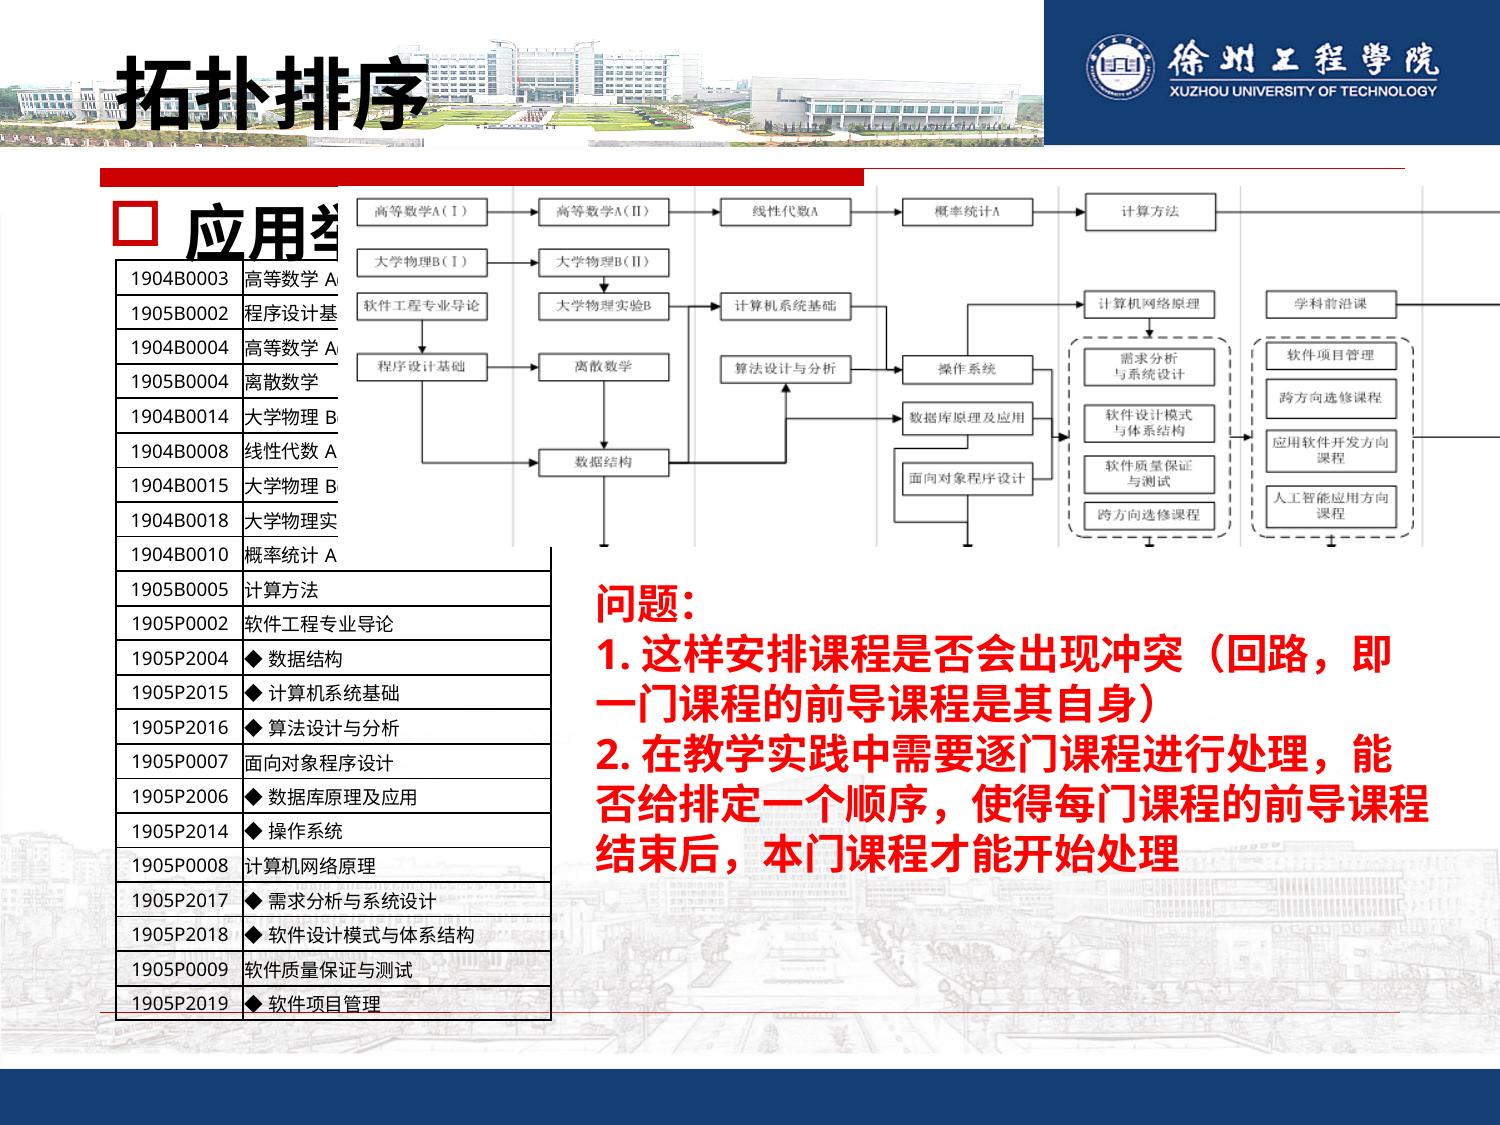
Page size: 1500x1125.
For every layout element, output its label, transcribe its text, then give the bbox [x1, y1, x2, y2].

table_cell ◆操作系统 [244, 814, 550, 847]
table_cell 大学物理实验B [244, 503, 338, 536]
table_cell 1905B0002 [117, 296, 242, 328]
title 拓扑排序 [99, 18, 1085, 147]
table_cell 离散数学 [244, 365, 338, 397]
table_cell ◆需求分析与系统设计 [244, 883, 550, 916]
table_cell 大学物理B(Ⅰ) [244, 399, 338, 432]
table_cell 1905P2006 [117, 779, 242, 812]
table_cell 1905P0009 [117, 952, 242, 985]
table_cell 1904B0015 [117, 468, 242, 501]
table_header 1904B0003 [117, 261, 242, 294]
table_cell ◆算法设计与分析 [244, 710, 550, 743]
table_cell 1905P2016 [117, 710, 242, 743]
table_cell 1905P2015 [117, 676, 242, 708]
table_cell 1904B0008 [117, 434, 242, 467]
table_cell 1905P0008 [117, 848, 242, 881]
table_cell 1904B0014 [117, 399, 242, 432]
table_cell 10 [0, 0, 1044, 147]
text_box 问题： 1.这样安排课程是否会出现冲突（回路，即一门课程的前导课程是其自身） 2.在教学实践中需要逐门课程进行处理，能否给排定一个顺序，使得每门课程的前导课程结束后，本门课程才能开始处理 [580, 570, 1447, 886]
table_cell 1904B0010 [117, 537, 242, 570]
table_cell ◆计算机系统基础 [244, 676, 550, 708]
table_cell ◆软件项目管理 [244, 987, 550, 1019]
table_header 高等数学A(Ⅰ) [244, 261, 338, 294]
table_cell 计算方法 [244, 572, 550, 605]
list 应用举例 [92, 186, 338, 988]
table_cell 高等数学A(Ⅱ) [244, 330, 338, 363]
table_cell 1905P2004 [117, 641, 242, 674]
table_cell 计算机网络原理 [244, 848, 550, 881]
table_cell ◆软件设计模式与体系结构 [244, 917, 550, 950]
table_cell 1904B0018 [117, 503, 242, 536]
table_cell ◆数据库原理及应用 [244, 779, 550, 812]
table_cell 软件工程专业导论 [244, 607, 550, 639]
picture [0, 0, 1500, 1125]
table_cell 1905P0002 [117, 607, 242, 639]
table_cell 1905B0005 [117, 572, 242, 605]
table_cell 面向对象程序设计 [244, 745, 550, 778]
table_cell 程序设计基础 [244, 296, 338, 328]
table_cell 线性代数A [244, 434, 338, 467]
list 应用举例 [552, 547, 1406, 988]
table_cell 1905P2017 [117, 883, 242, 916]
table_cell 1905P2018 [117, 917, 242, 950]
table_cell 1904B0004 [117, 330, 242, 363]
table_cell 软件质量保证与测试 [244, 952, 550, 985]
table_cell 概率统计A [244, 537, 550, 570]
table_cell 1905B0004 [117, 365, 242, 397]
table_cell 大学物理B(Ⅱ) [244, 468, 338, 501]
table_cell ◆数据结构 [244, 641, 550, 674]
table_cell 1905P2019 [117, 987, 242, 1019]
table_cell 1905P0007 [117, 745, 242, 778]
table_cell 1905P2014 [117, 814, 242, 847]
